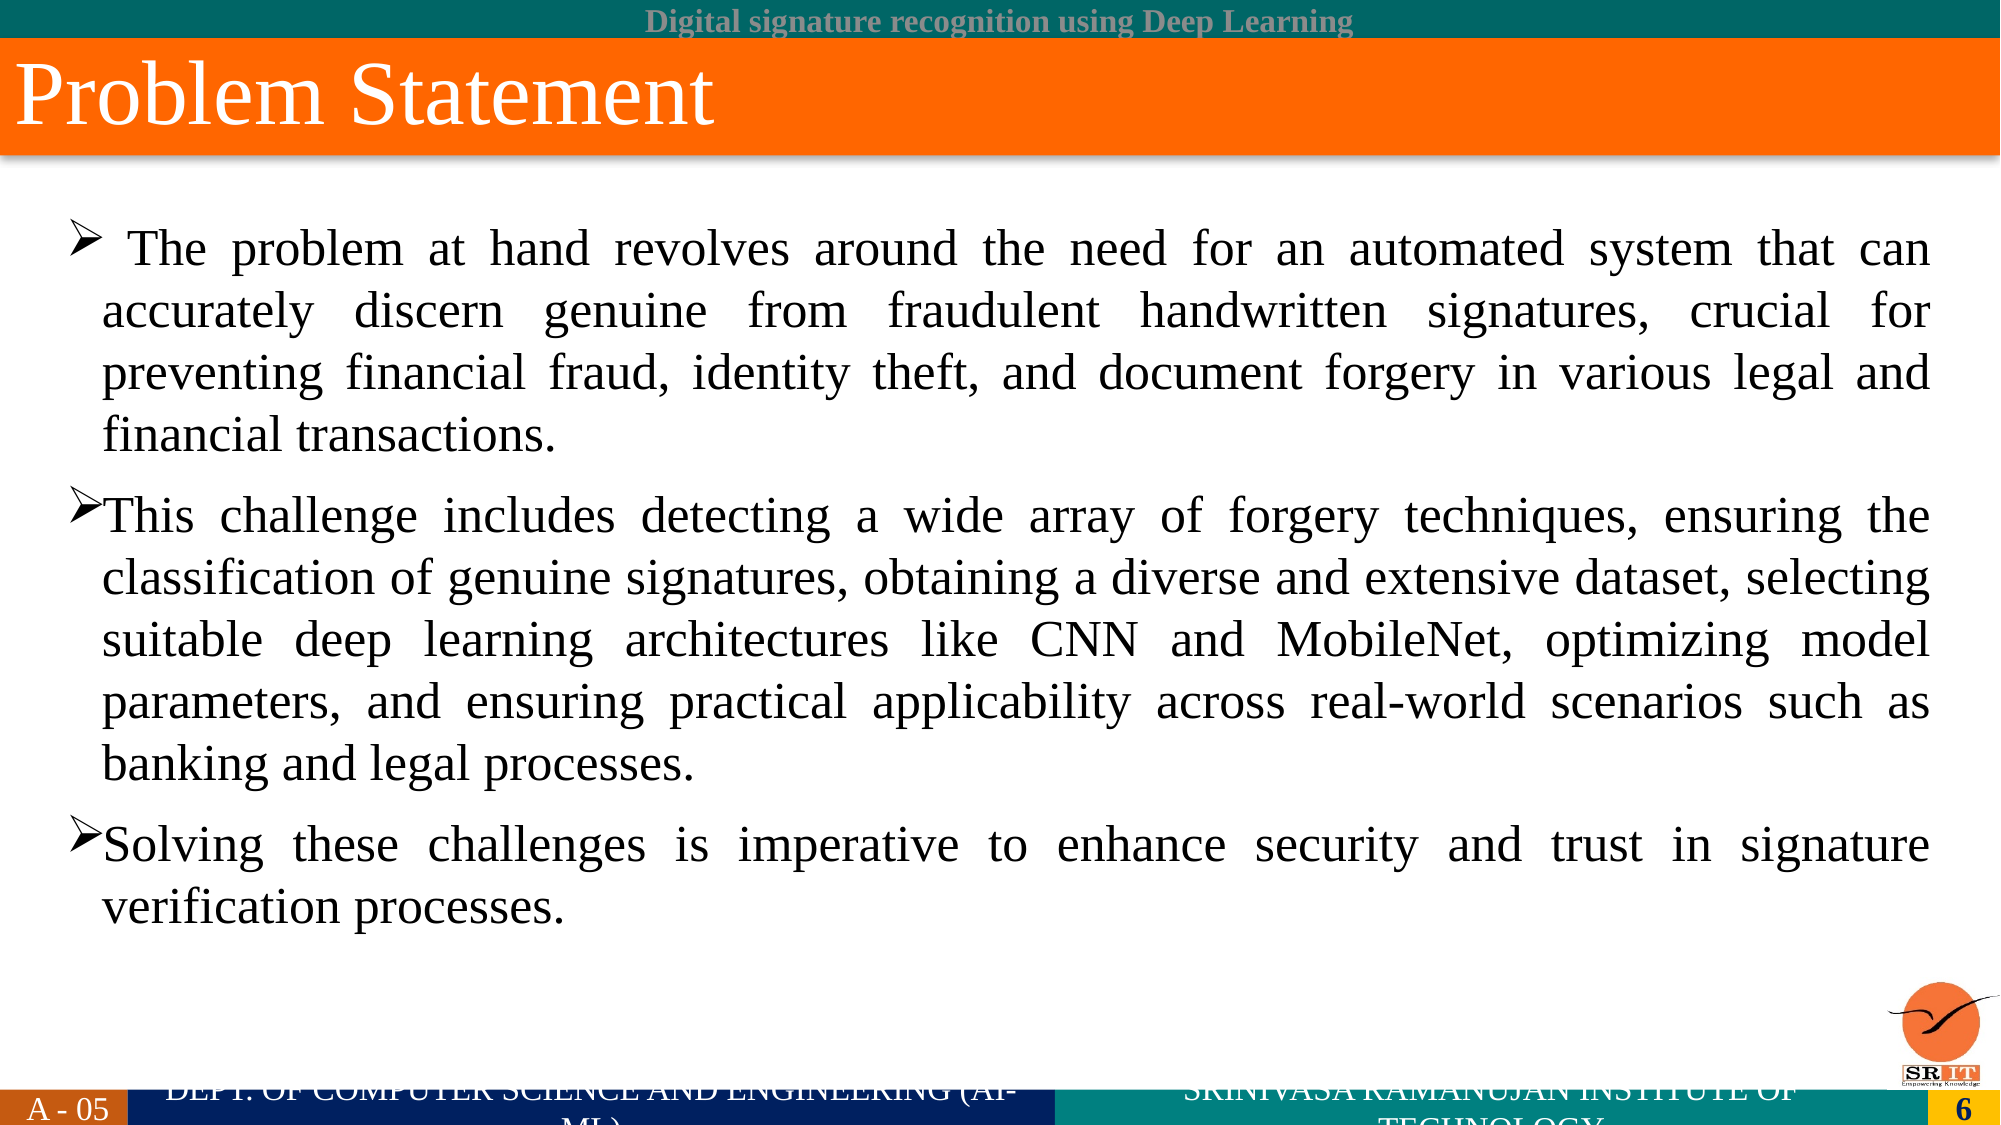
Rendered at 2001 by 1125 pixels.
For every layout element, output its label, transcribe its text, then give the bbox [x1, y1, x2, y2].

title Problem Statement [0, 38, 2000, 156]
picture [1887, 977, 2000, 1090]
list The problem at hand revolves around the need for an automated system that can accurately discern genuine from fraudulent handwritten signatures, crucial for preventing financial fraud, identity theft, and document forgery in various legal and financial transactions. This challenge includes detecting a wide array of forgery techniques, ensuring the classification of genuine signatures, obtaining a diverse and extensive dataset, selecting suitable deep learning architectures like CNN and MobileNet, optimizing model parameters, and ensuring practical applicability across real-world scenarios such as banking and legal processes. Solving these challenges is imperative to enhance security and trust in signature verification processes. [50, 205, 1950, 948]
